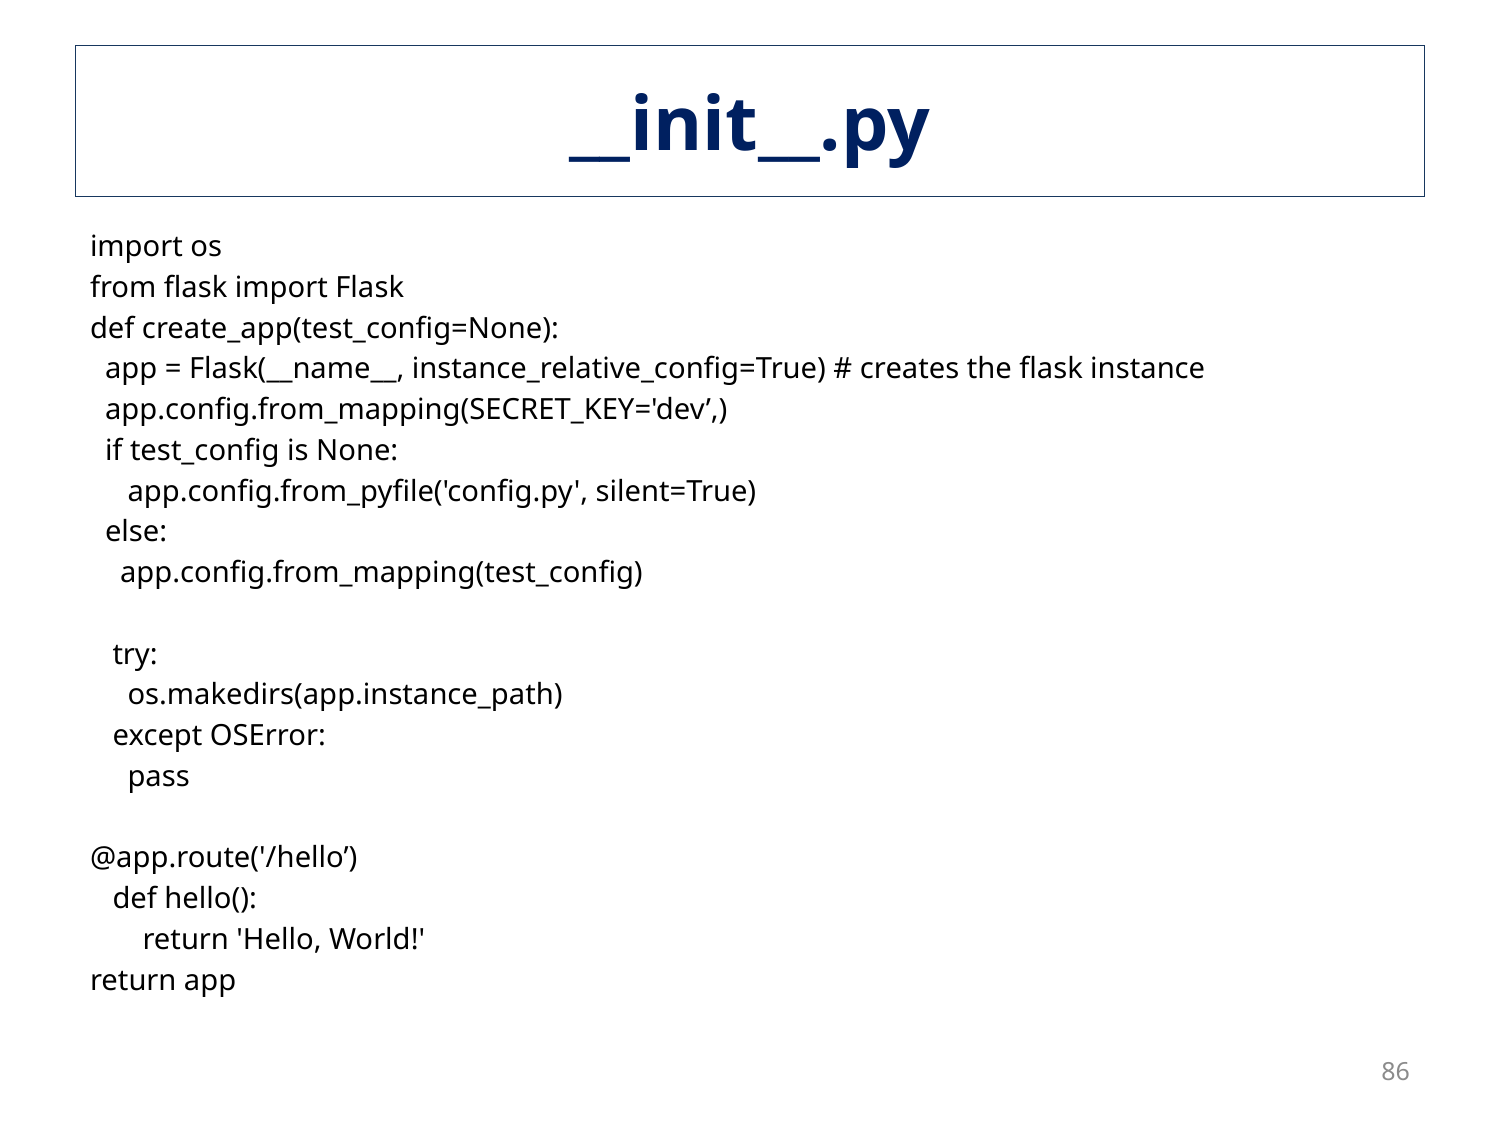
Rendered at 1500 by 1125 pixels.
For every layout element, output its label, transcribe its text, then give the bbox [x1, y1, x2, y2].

list import os from flask import Flask def create_app(test_config=None): app = Flask(__name__, instance_relative_config=True) # creates the flask instance app.config.from_mapping(SECRET_KEY='dev’,) if test_config is None: app.config.from_pyfile('config.py', silent=True) else: app.config.from_mapping(test_config) try: os.makedirs(app.instance_path) except OSError: pass @app.route('/hello’) def hello(): return 'Hello, World!' return app [75, 219, 1425, 1005]
slide_number 86 [1074, 1042, 1425, 1103]
title __init__.py [75, 45, 1425, 197]
